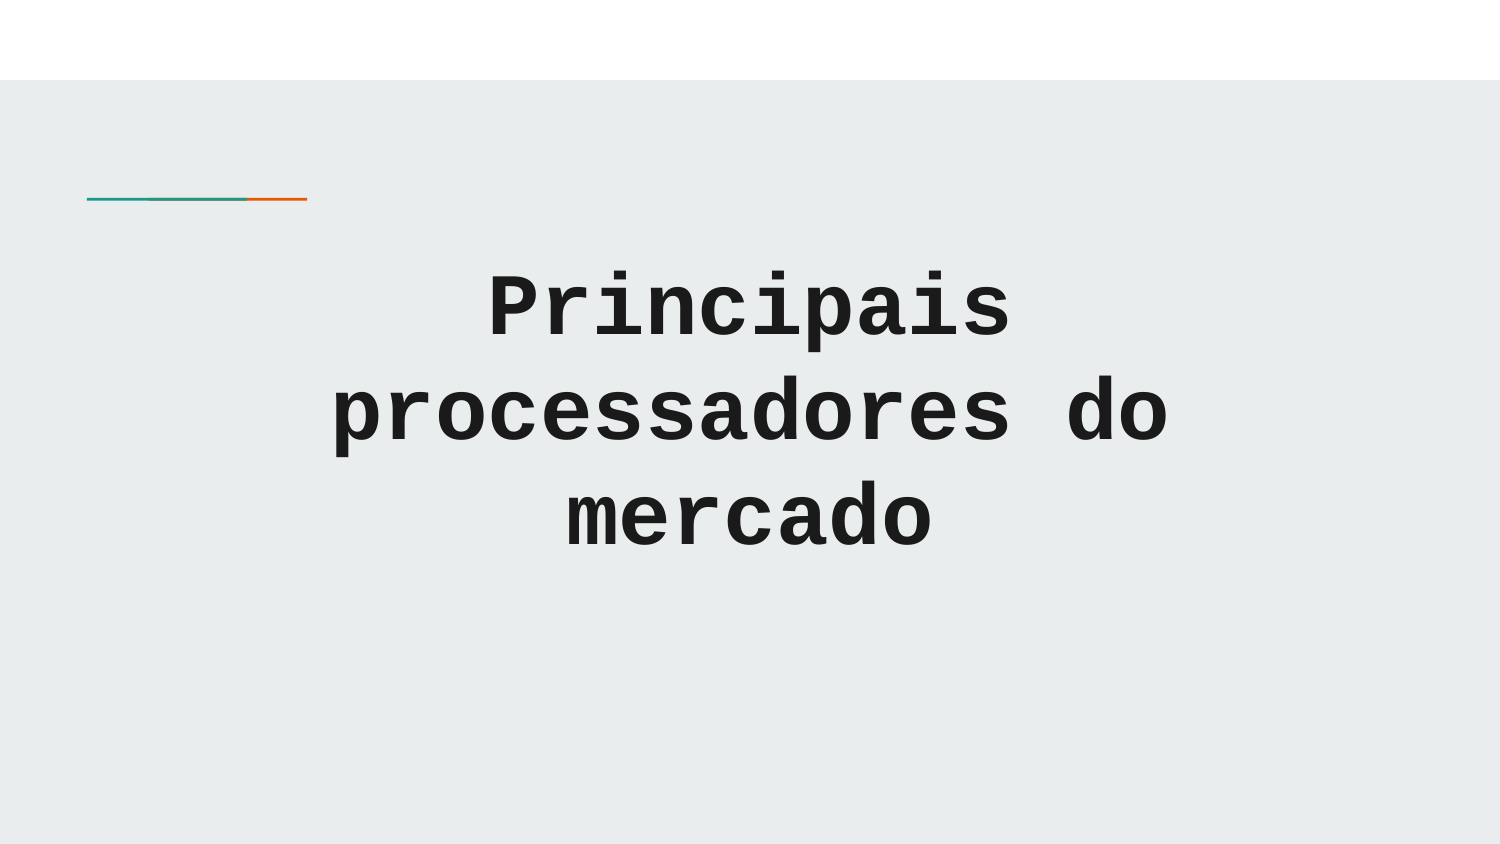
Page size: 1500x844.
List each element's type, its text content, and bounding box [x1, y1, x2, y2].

title Principais processadores do mercado [126, 267, 1374, 577]
